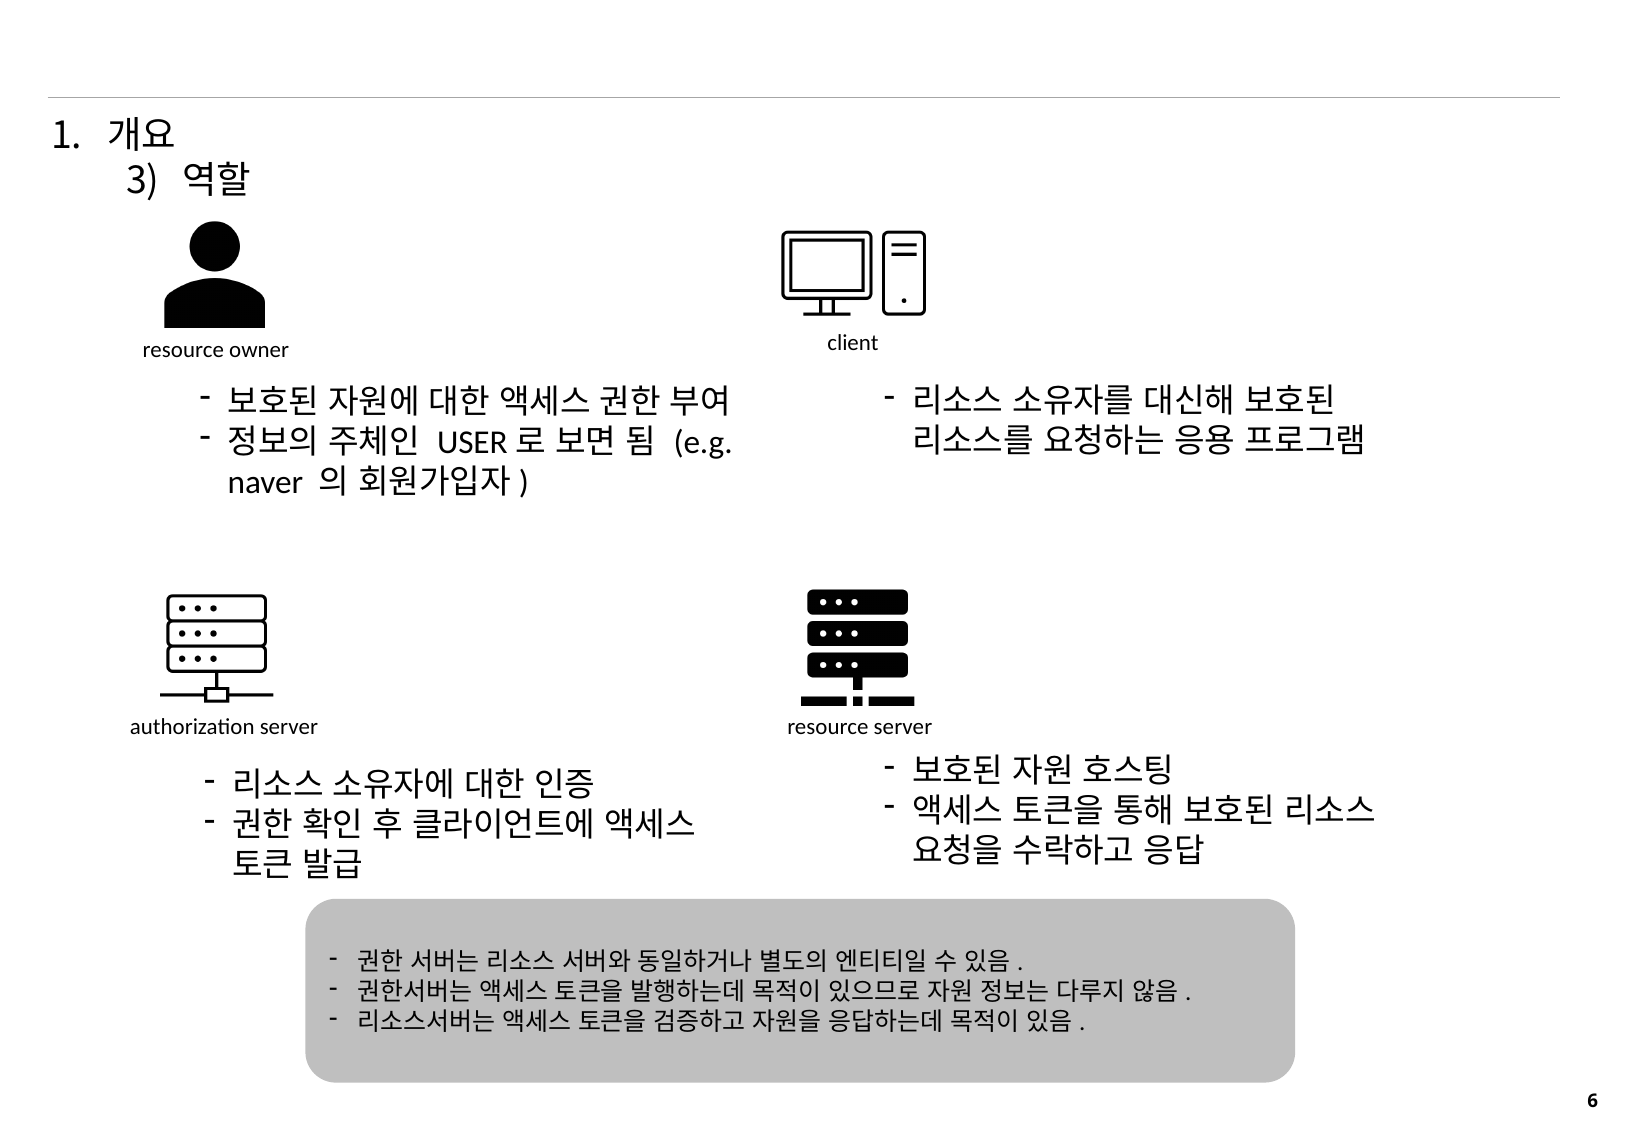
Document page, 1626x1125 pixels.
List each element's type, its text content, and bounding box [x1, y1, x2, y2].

text_box 권한 서버는 리소스 서버와 동일하거나 별도의 엔티티일 수 있음. 권한서버는 액세스 토큰을 발행하는데 목적이 있으므로 자원 정보는 다루지 않음. 리소스서버는 액세스 토큰을 검증하고 자원을 응답하는데 목적이 있음. [304, 897, 1297, 1084]
text_box 리소스 소유자를 대신해 보호된 리소스를 요청하는 응용 프로그램 [869, 371, 1388, 467]
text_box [114, 572, 335, 747]
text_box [126, 199, 306, 371]
text_box 리소스 소유자에 대한 인증 권한 확인 후 클라이언트에 액세스 토큰 발급 [189, 755, 726, 891]
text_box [778, 199, 929, 363]
text_box 개요 역할 [36, 103, 537, 209]
text_box 보호된 자원에 대한 액세스 권한 부여 정보의 주체인 USER로 보면 됨 (e.g. naver 의 회원가입자) [184, 372, 751, 508]
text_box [771, 572, 949, 747]
text_box 보호된 자원 호스팅 액세스 토큰을 통해 보호된 리소스 요청을 수락하고 응답 [869, 741, 1441, 877]
